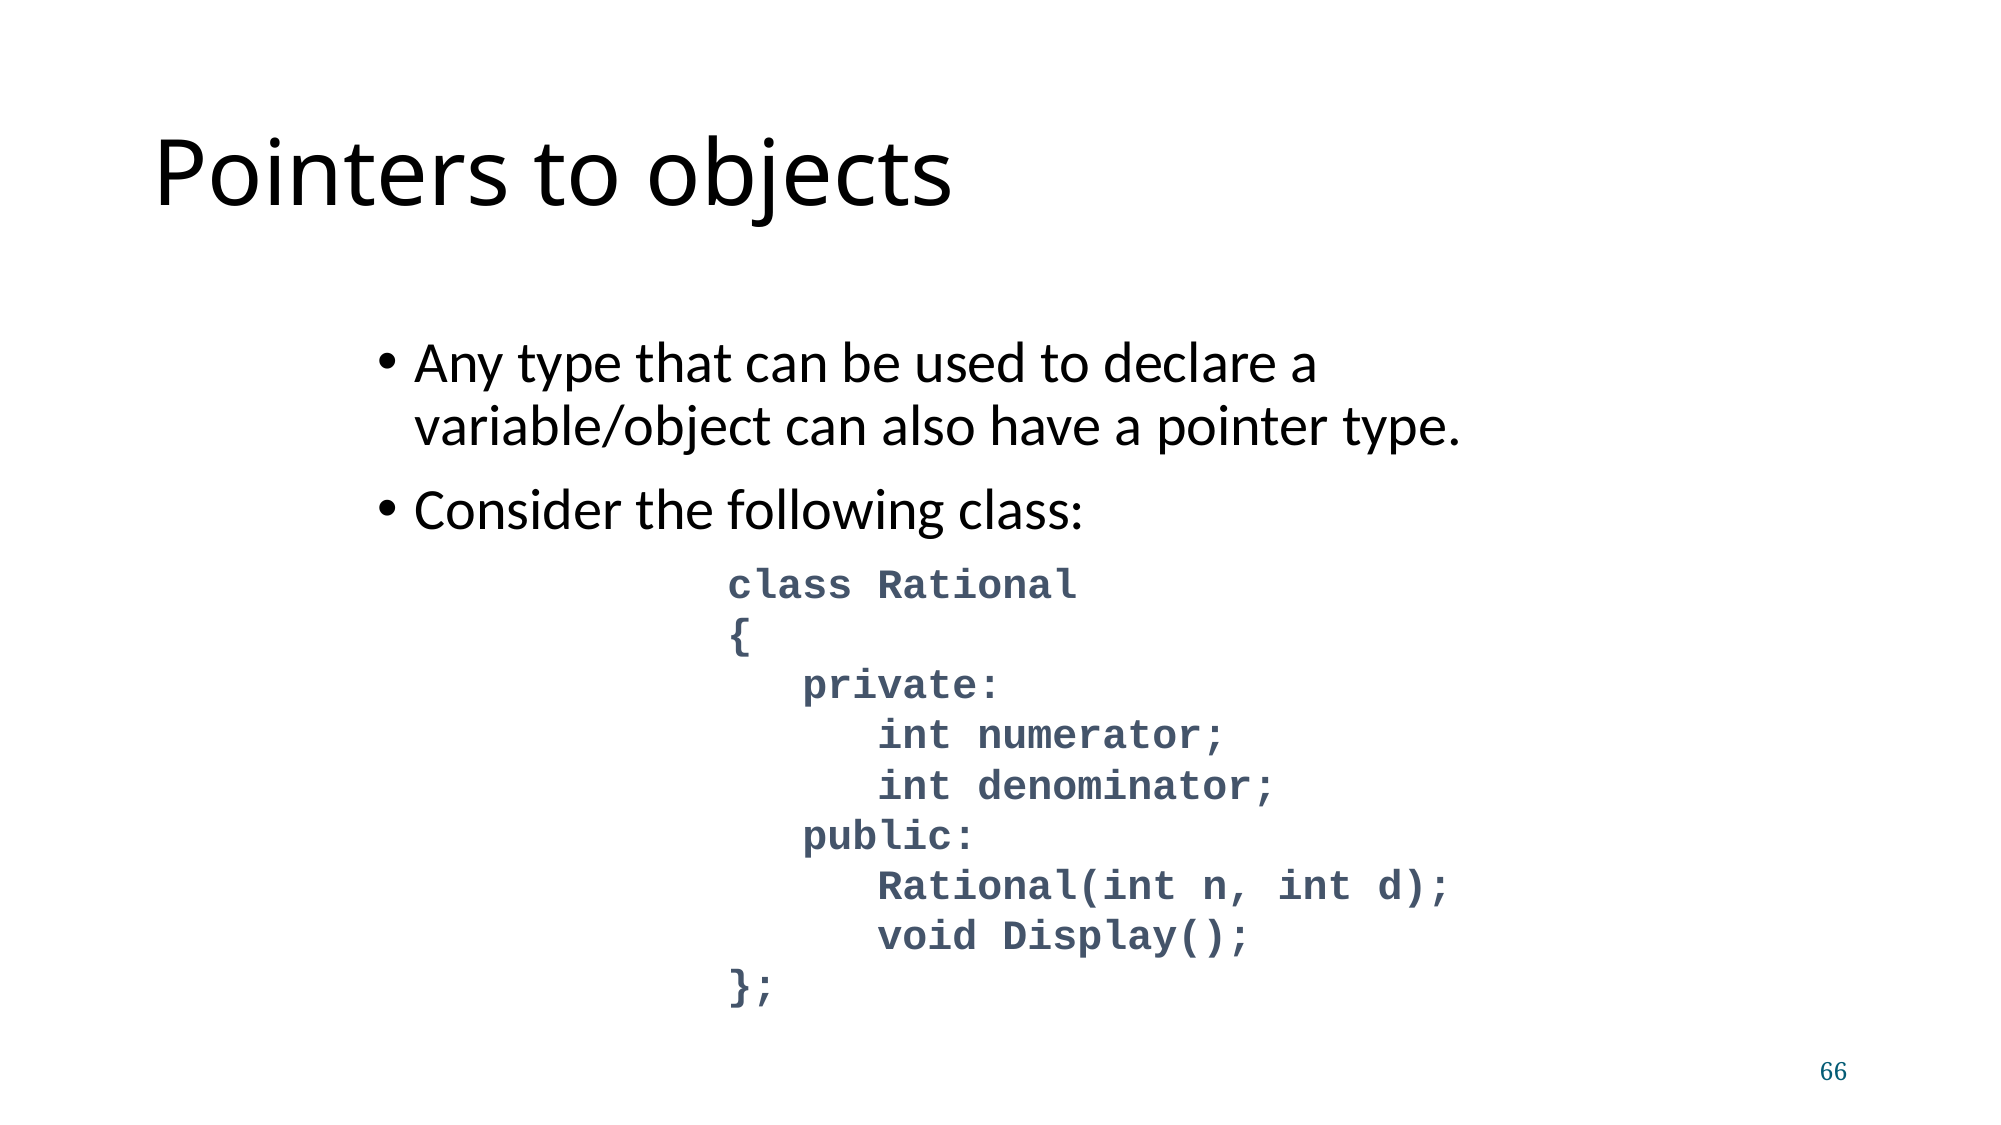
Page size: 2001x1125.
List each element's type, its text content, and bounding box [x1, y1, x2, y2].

text_box <number> [1412, 1042, 1863, 1103]
text_box Any type that can be used to declare a variable/object can also have a pointer type. Consider the following class: [362, 324, 1638, 563]
text_box Pointers to objects [137, 59, 1863, 278]
text_box class Rational { private: int numerator; int denominator; public: Rational(int n, int d); void Display(); }; [637, 549, 1538, 1015]
